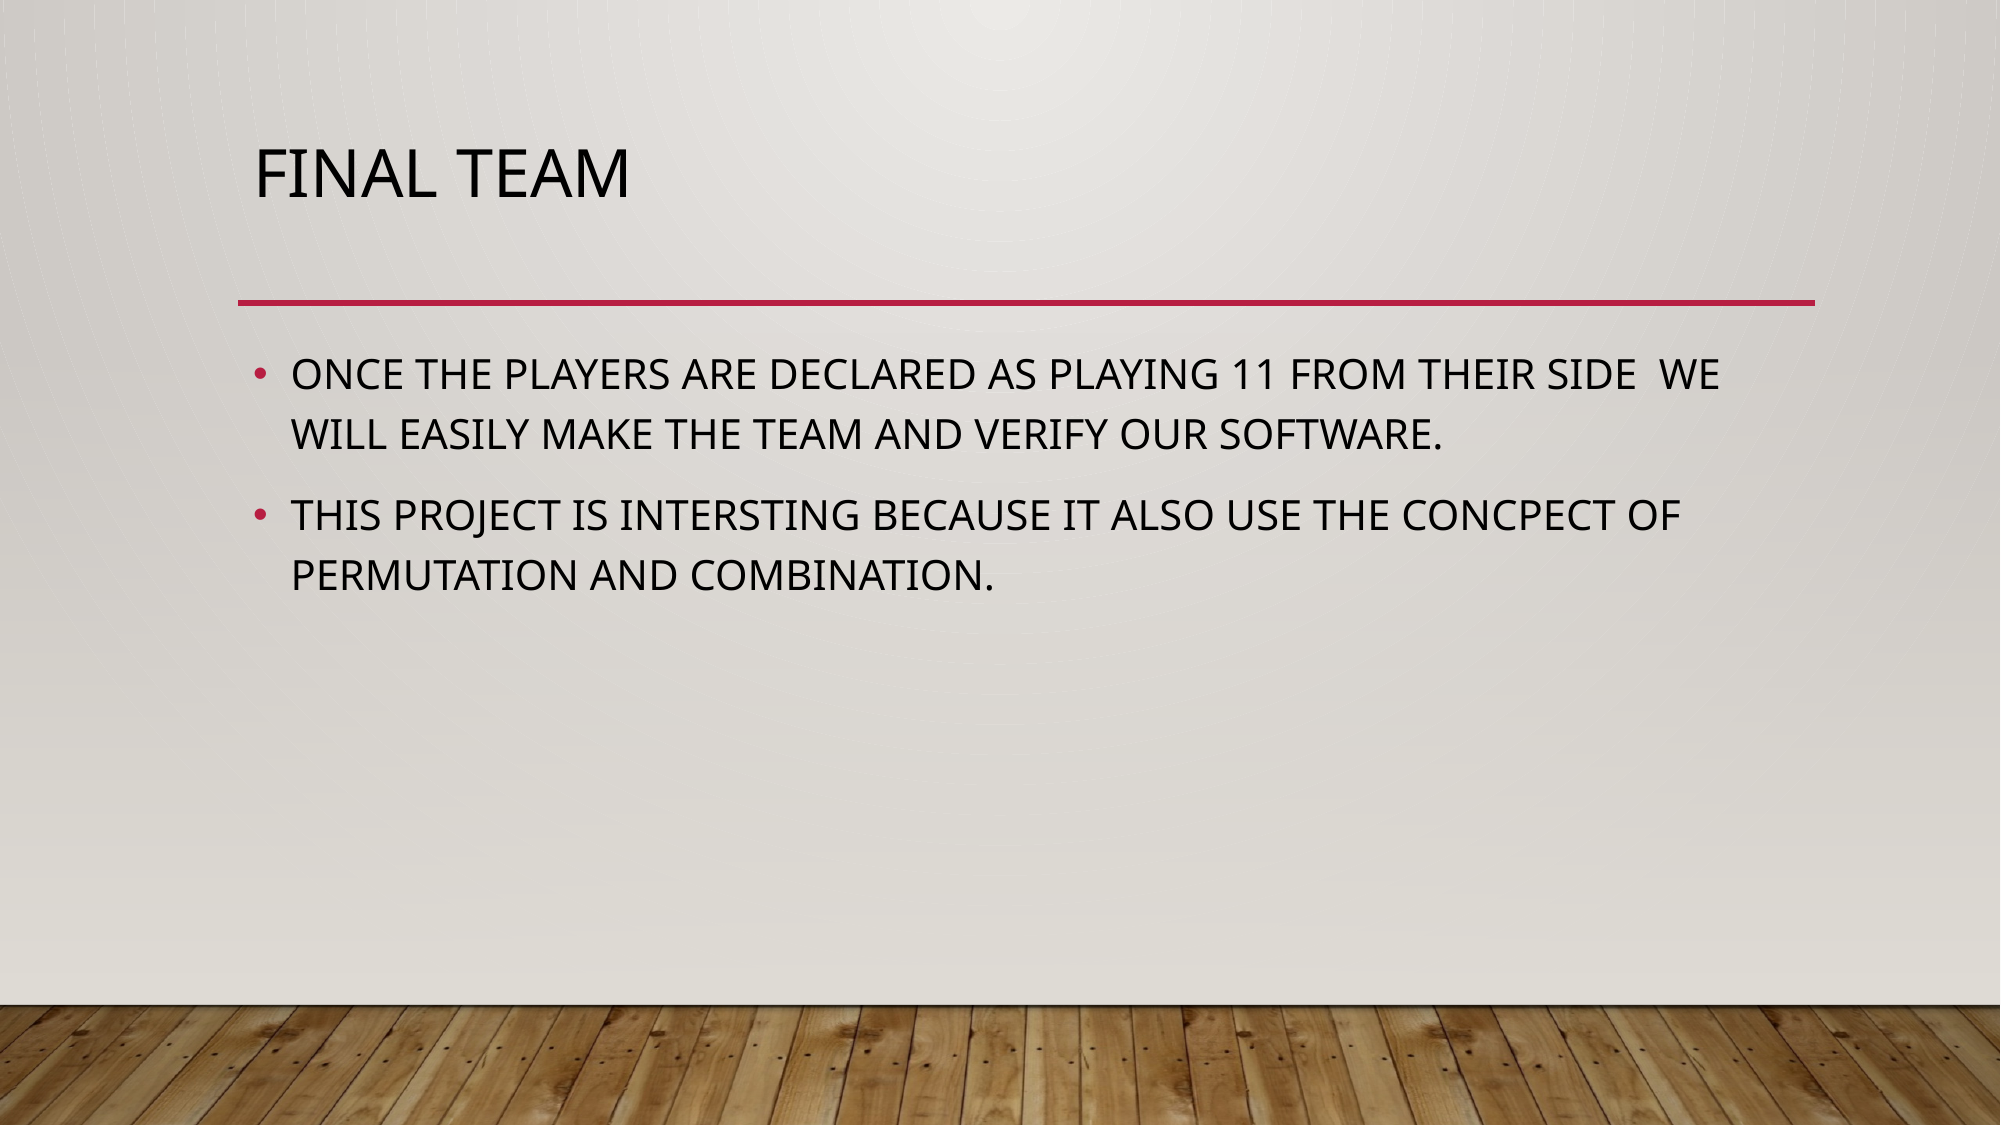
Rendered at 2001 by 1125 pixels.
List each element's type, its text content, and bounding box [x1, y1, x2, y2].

picture [0, 1005, 2000, 1125]
title FINAL TEAM [238, 131, 1814, 305]
list ONCE THE PLAYERS ARE DECLARED AS PLAYING 11 FROM THEIR SIDE WE WILL EASILY MAKE THE TEAM AND VERIFY OUR SOFTWARE. THIS PROJECT IS INTERSTING BECAUSE IT ALSO USE THE CONCPECT OF PERMUTATION AND COMBINATION. [238, 330, 1814, 897]
